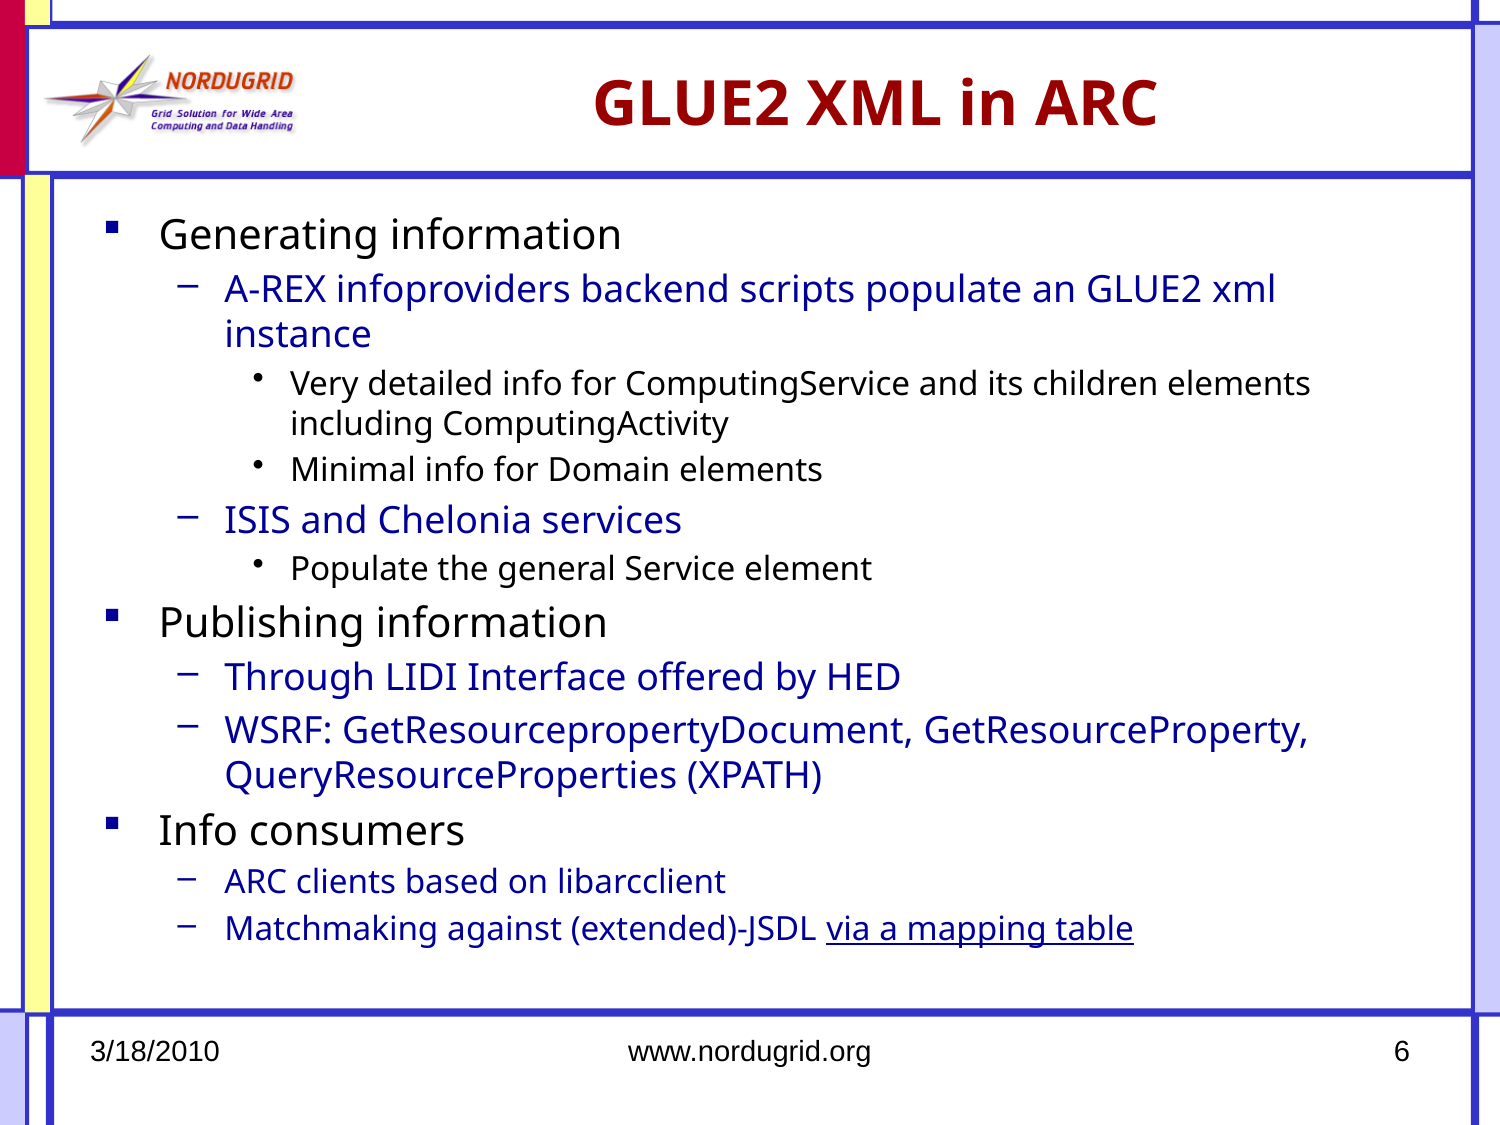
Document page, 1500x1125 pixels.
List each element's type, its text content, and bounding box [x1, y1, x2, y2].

picture [40, 49, 300, 148]
slide_number 6 [1074, 1024, 1426, 1103]
list Generating information A-REX infoproviders backend scripts populate an GLUE2 xml instance Very detailed info for ComputingService and its children elements including ComputingActivity Minimal info for Domain elements ISIS and Chelonia services Populate the general Service element Publishing information Through LIDI Interface offered by HED WSRF: GetResourcepropertyDocument, GetResourceProperty, QueryResourceProperties (XPATH) Info consumers ARC clients based on libarcclient Matchmaking against (extended)-JSDL via a mapping table [87, 199, 1426, 1001]
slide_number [74, 1024, 426, 1103]
title GLUE2 XML in ARC [324, 62, 1428, 138]
footer www.nordugrid.org [512, 1024, 988, 1103]
